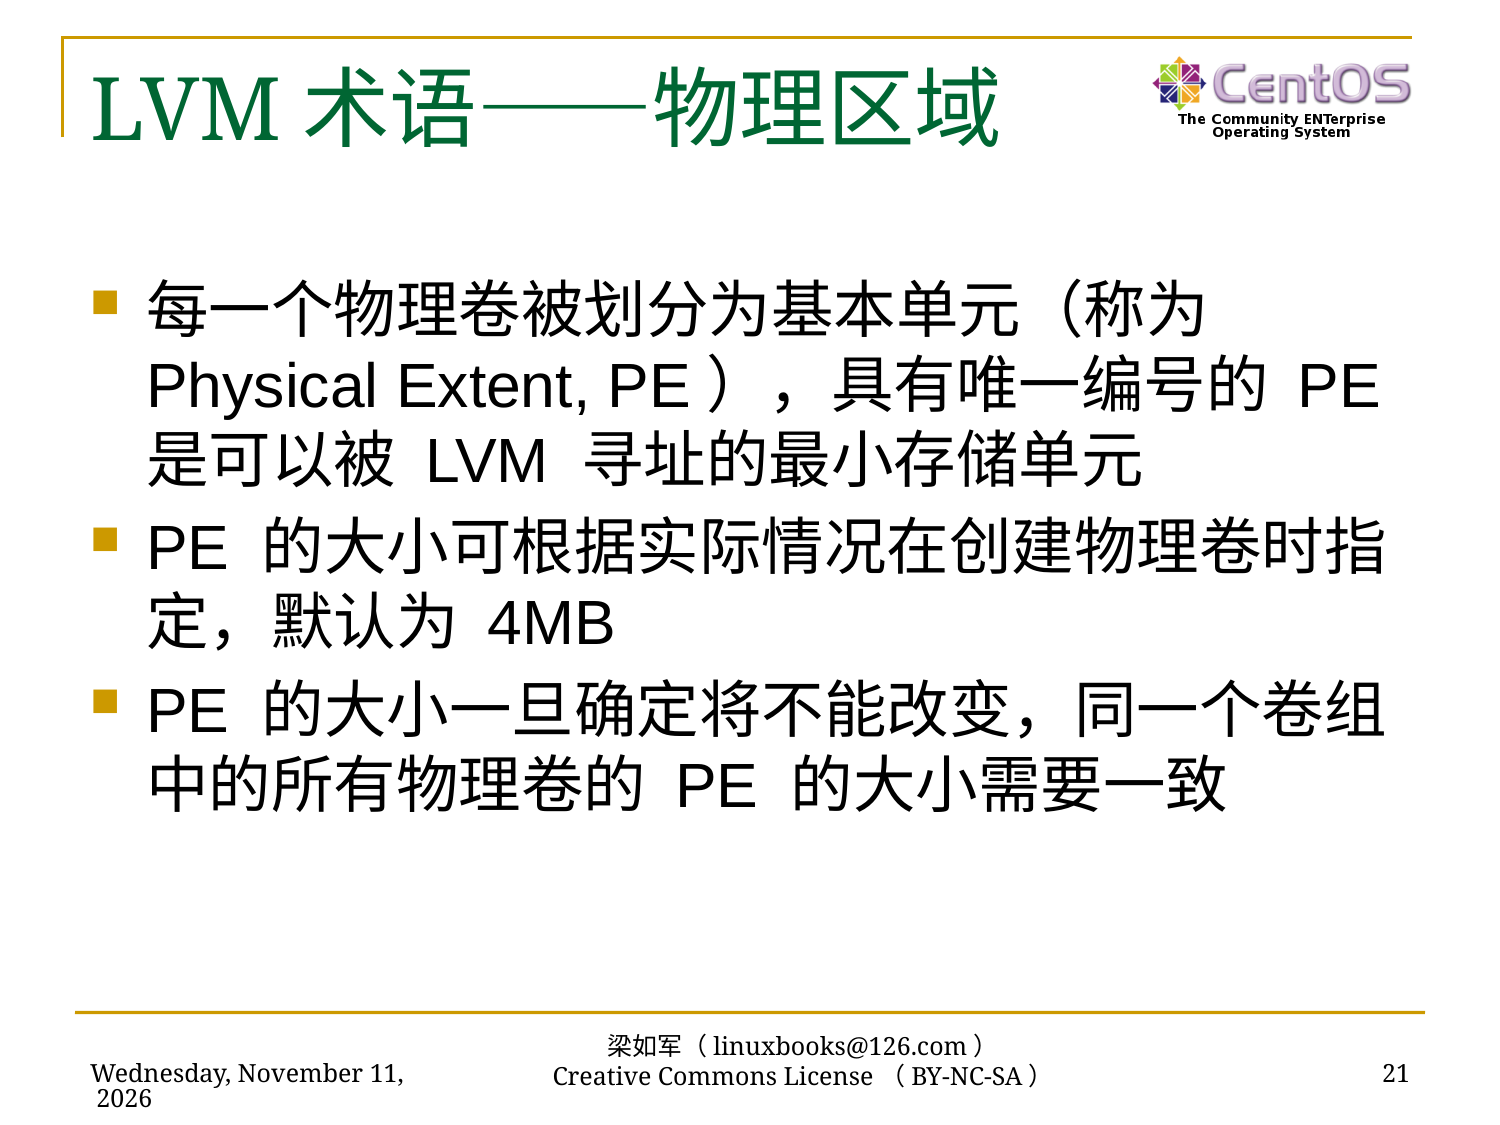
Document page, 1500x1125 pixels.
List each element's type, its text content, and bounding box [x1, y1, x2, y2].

title LVM术语——物理区域 [74, 45, 1426, 233]
footer 梁如军（linuxbooks@126.com） Creative Commons License（BY-NC-SA） [359, 1022, 1247, 1099]
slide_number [74, 1023, 426, 1100]
list 每一个物理卷被划分为基本单元（称为 Physical Extent, PE），具有唯一编号的 PE 是可以被 LVM 寻址的最小存储单元 PE 的大小可根据实际情况在创建物理卷时指定，默认为 4MB PE 的大小一旦确定将不能改变，同一个卷组中的所有物理卷的 PE 的大小需要一致 [74, 262, 1426, 1006]
slide_number 21 [1074, 1023, 1426, 1100]
